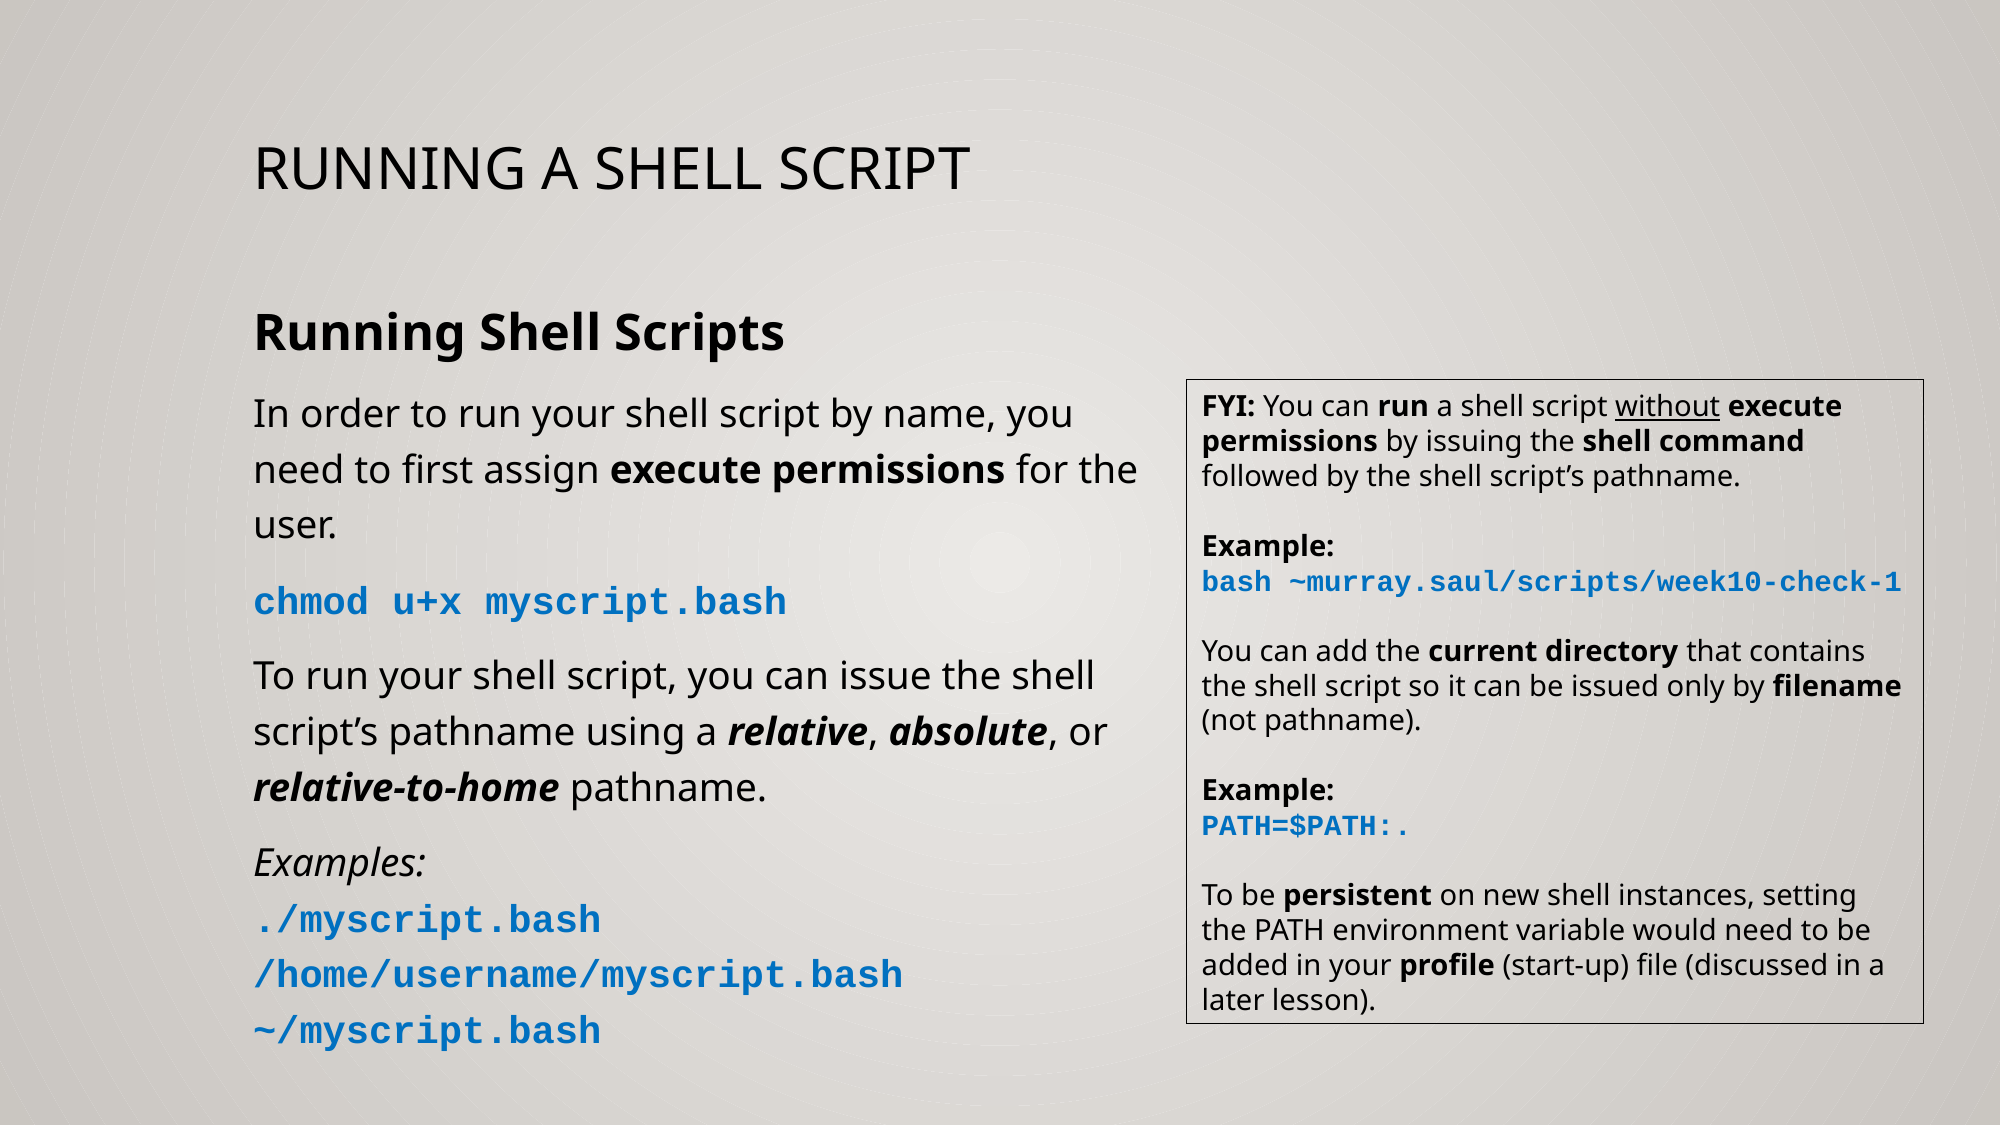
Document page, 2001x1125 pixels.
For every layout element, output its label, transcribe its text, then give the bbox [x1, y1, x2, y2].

text_box FYI: You can run a shell script without execute permissions by issuing the shell command followed by the shell script’s pathname. Example: bash ~murray.saul/scripts/week10-check-1 You can add the current directory that contains the shell script so it can be issued only by filename (not pathname). Example: PATH=$PATH:. To be persistent on new shell instances, setting the PATH environment variable would need to be added in your profile (start-up) file (discussed in a later lesson). [1186, 379, 1924, 1024]
title Running a shell script [238, 131, 1814, 305]
list Running Shell Scripts In order to run your shell script by name, you need to first assign execute permissions for the user. chmod u+x myscript.bash To run your shell script, you can issue the shell script’s pathname using a relative, absolute, or relative-to-home pathname. Examples: ./myscript.bash /home/username/myscript.bash ~/myscript.bash [238, 279, 1172, 1061]
